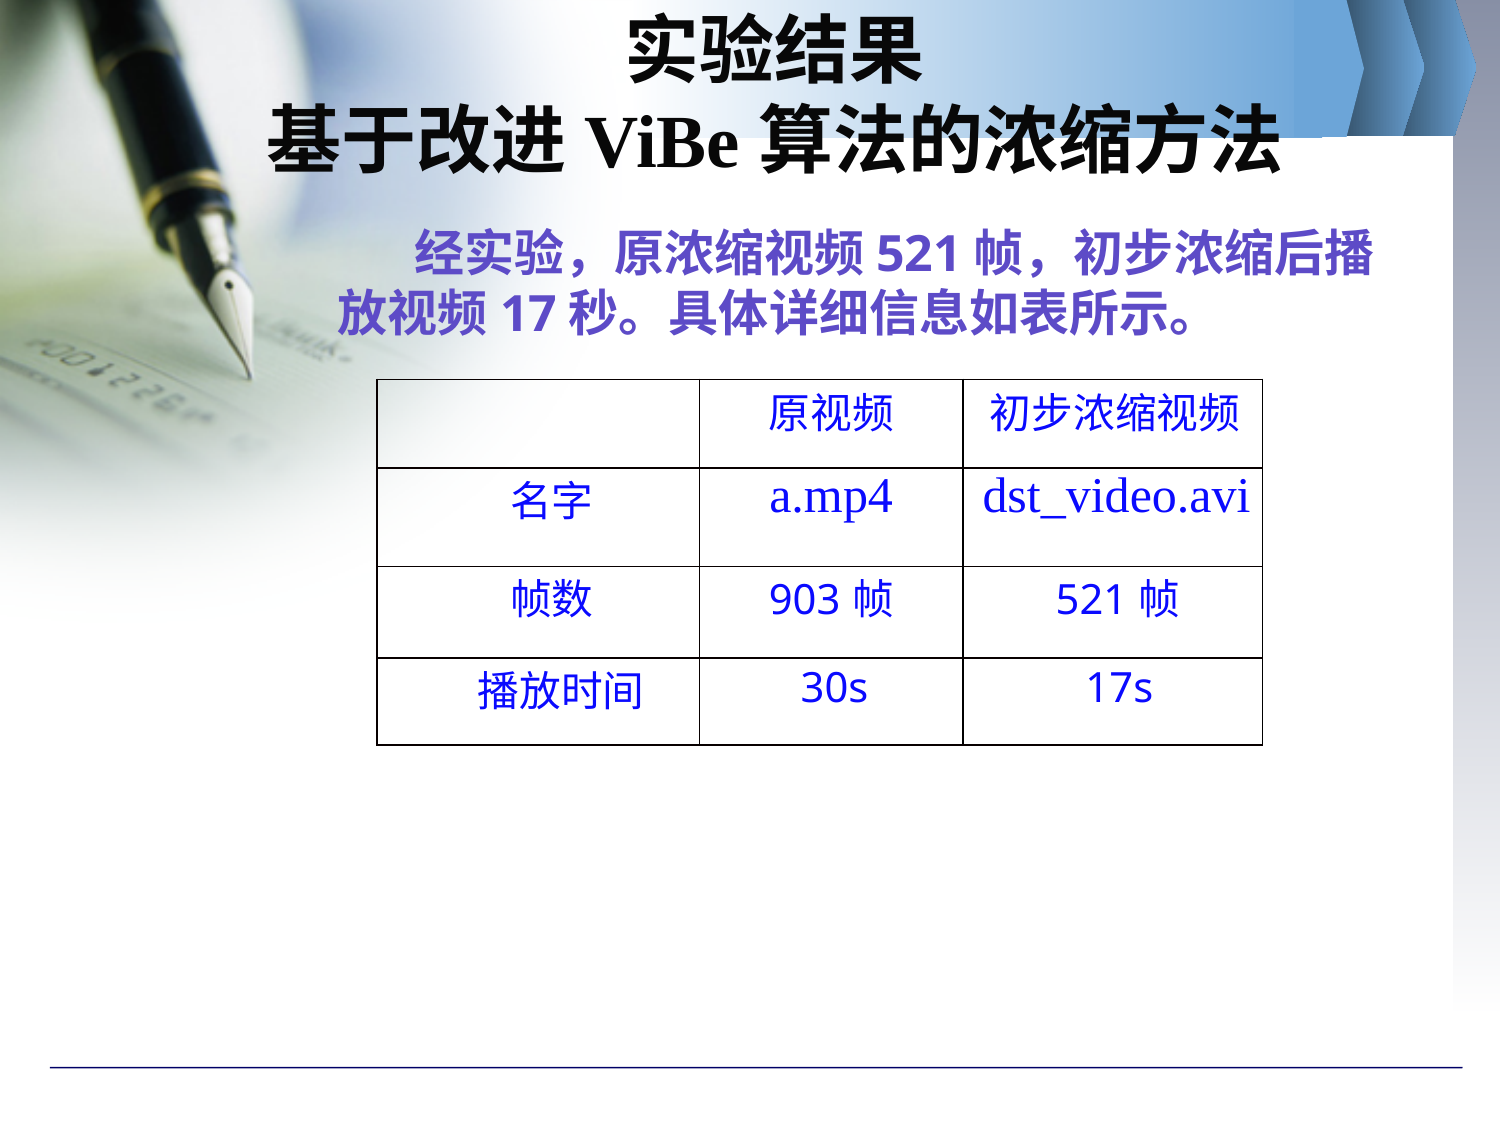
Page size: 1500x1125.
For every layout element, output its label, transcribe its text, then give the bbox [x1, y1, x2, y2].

table_header [378, 380, 699, 467]
table_cell a.mp4 [700, 469, 962, 566]
table_cell 521帧 [964, 567, 1262, 657]
table_cell 30s [700, 659, 962, 744]
table_header 原视频 [700, 380, 962, 467]
picture [0, 0, 632, 623]
table_cell 帧数 [378, 567, 699, 657]
table_cell 播放时间 [378, 659, 699, 744]
table_header 初步浓缩视频 [964, 380, 1262, 467]
list 经实验，原浓缩视频521帧，初步浓缩后播放视频17秒。具体详细信息如表所示。 [322, 214, 1405, 1012]
table_cell 903帧 [700, 567, 962, 657]
table_cell dst_video.avi [964, 469, 1262, 566]
table_cell 名字 [378, 469, 699, 566]
title 实验结果 基于改进ViBe算法的浓缩方法 [187, 6, 1363, 179]
table_cell 17s [964, 659, 1262, 744]
